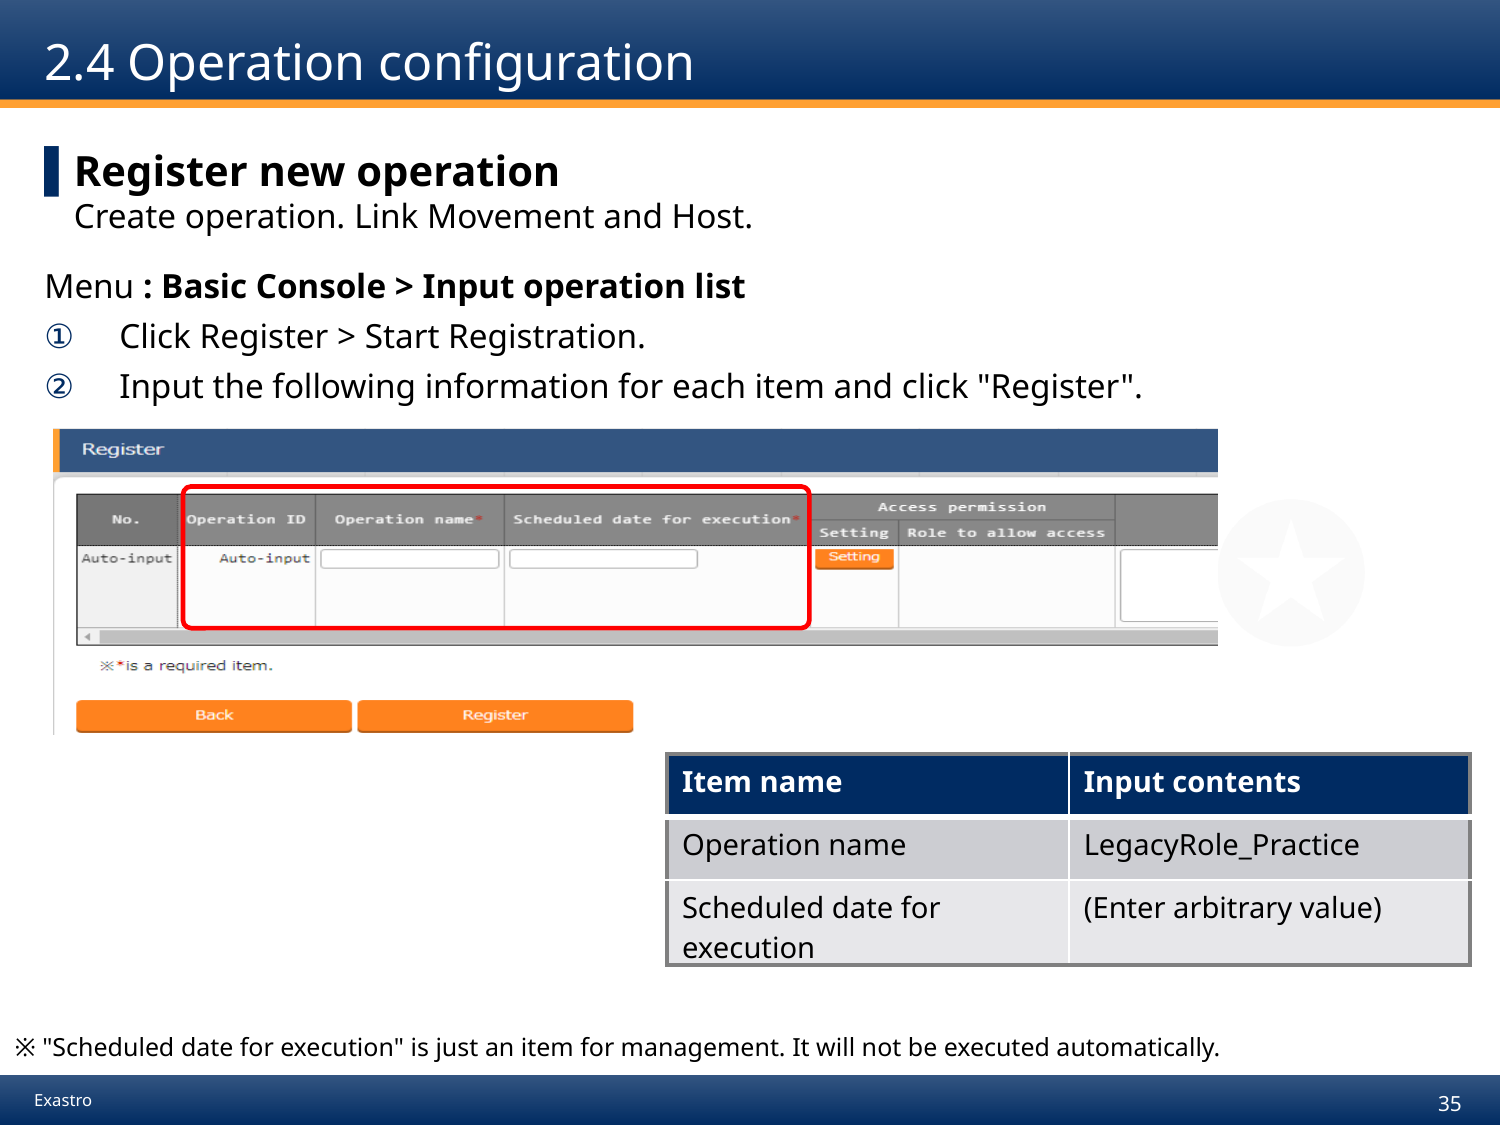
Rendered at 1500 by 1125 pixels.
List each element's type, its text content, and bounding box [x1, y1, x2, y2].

table_cell LegacyRole_Practice [1070, 820, 1468, 879]
list Register new operation Create operation. Link Movement and Host. Menu : Basic Console > Input operation list Click Register > Start Registration. Input the following information for each item and click "Register". [29, 137, 1471, 1059]
table_header Item name [669, 756, 1068, 814]
picture [52, 427, 1218, 735]
table_header Input contents [1070, 756, 1468, 814]
table_cell Operation name [669, 820, 1068, 879]
table_cell Scheduled date for execution [669, 881, 1068, 963]
table_cell (Enter arbitrary value) [1070, 881, 1468, 963]
text_box ※ "Scheduled date for execution" is just an item for management. It will not be executed automatically. [0, 1024, 1300, 1069]
title 2.4 Operation configuration [29, 18, 1471, 96]
picture [0, 0, 1500, 1125]
